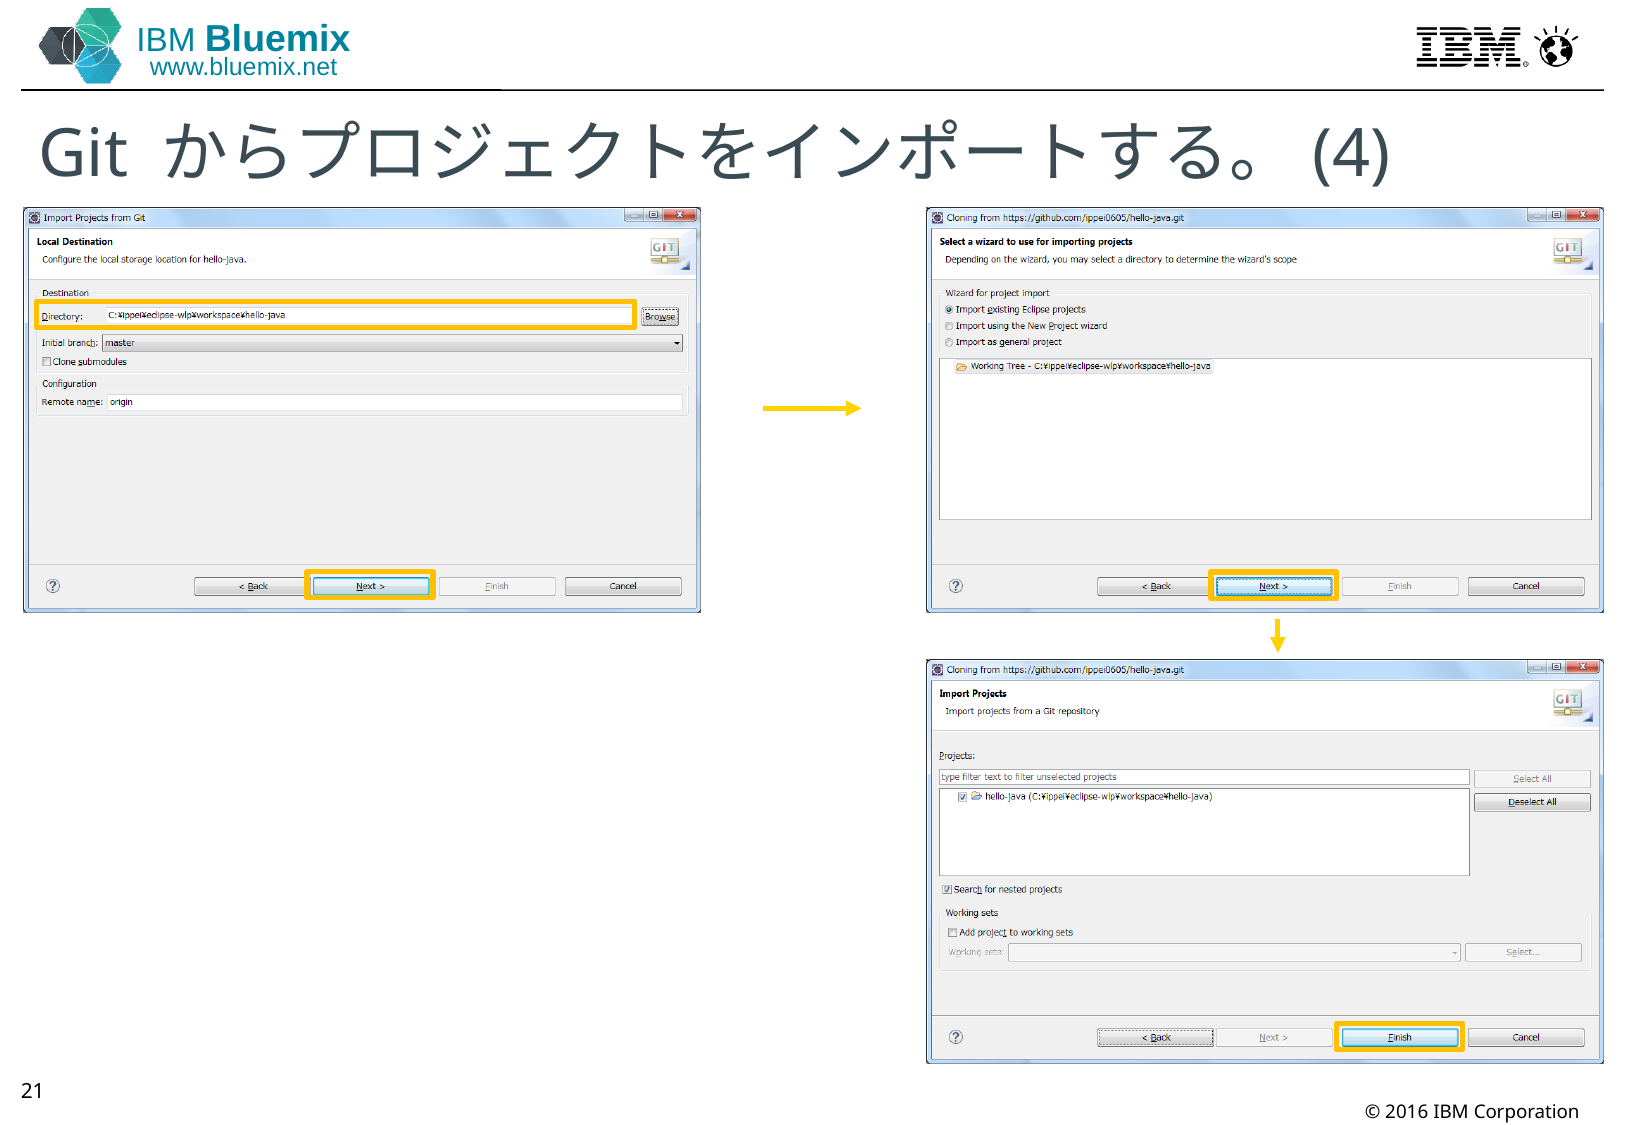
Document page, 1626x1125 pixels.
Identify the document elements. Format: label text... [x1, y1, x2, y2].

title Git からプロジェクトをインポートする。(4) [23, 101, 1604, 208]
picture [926, 659, 1604, 1064]
picture [37, 7, 122, 84]
picture [1401, 11, 1590, 79]
picture [926, 207, 1604, 613]
picture [23, 207, 701, 613]
